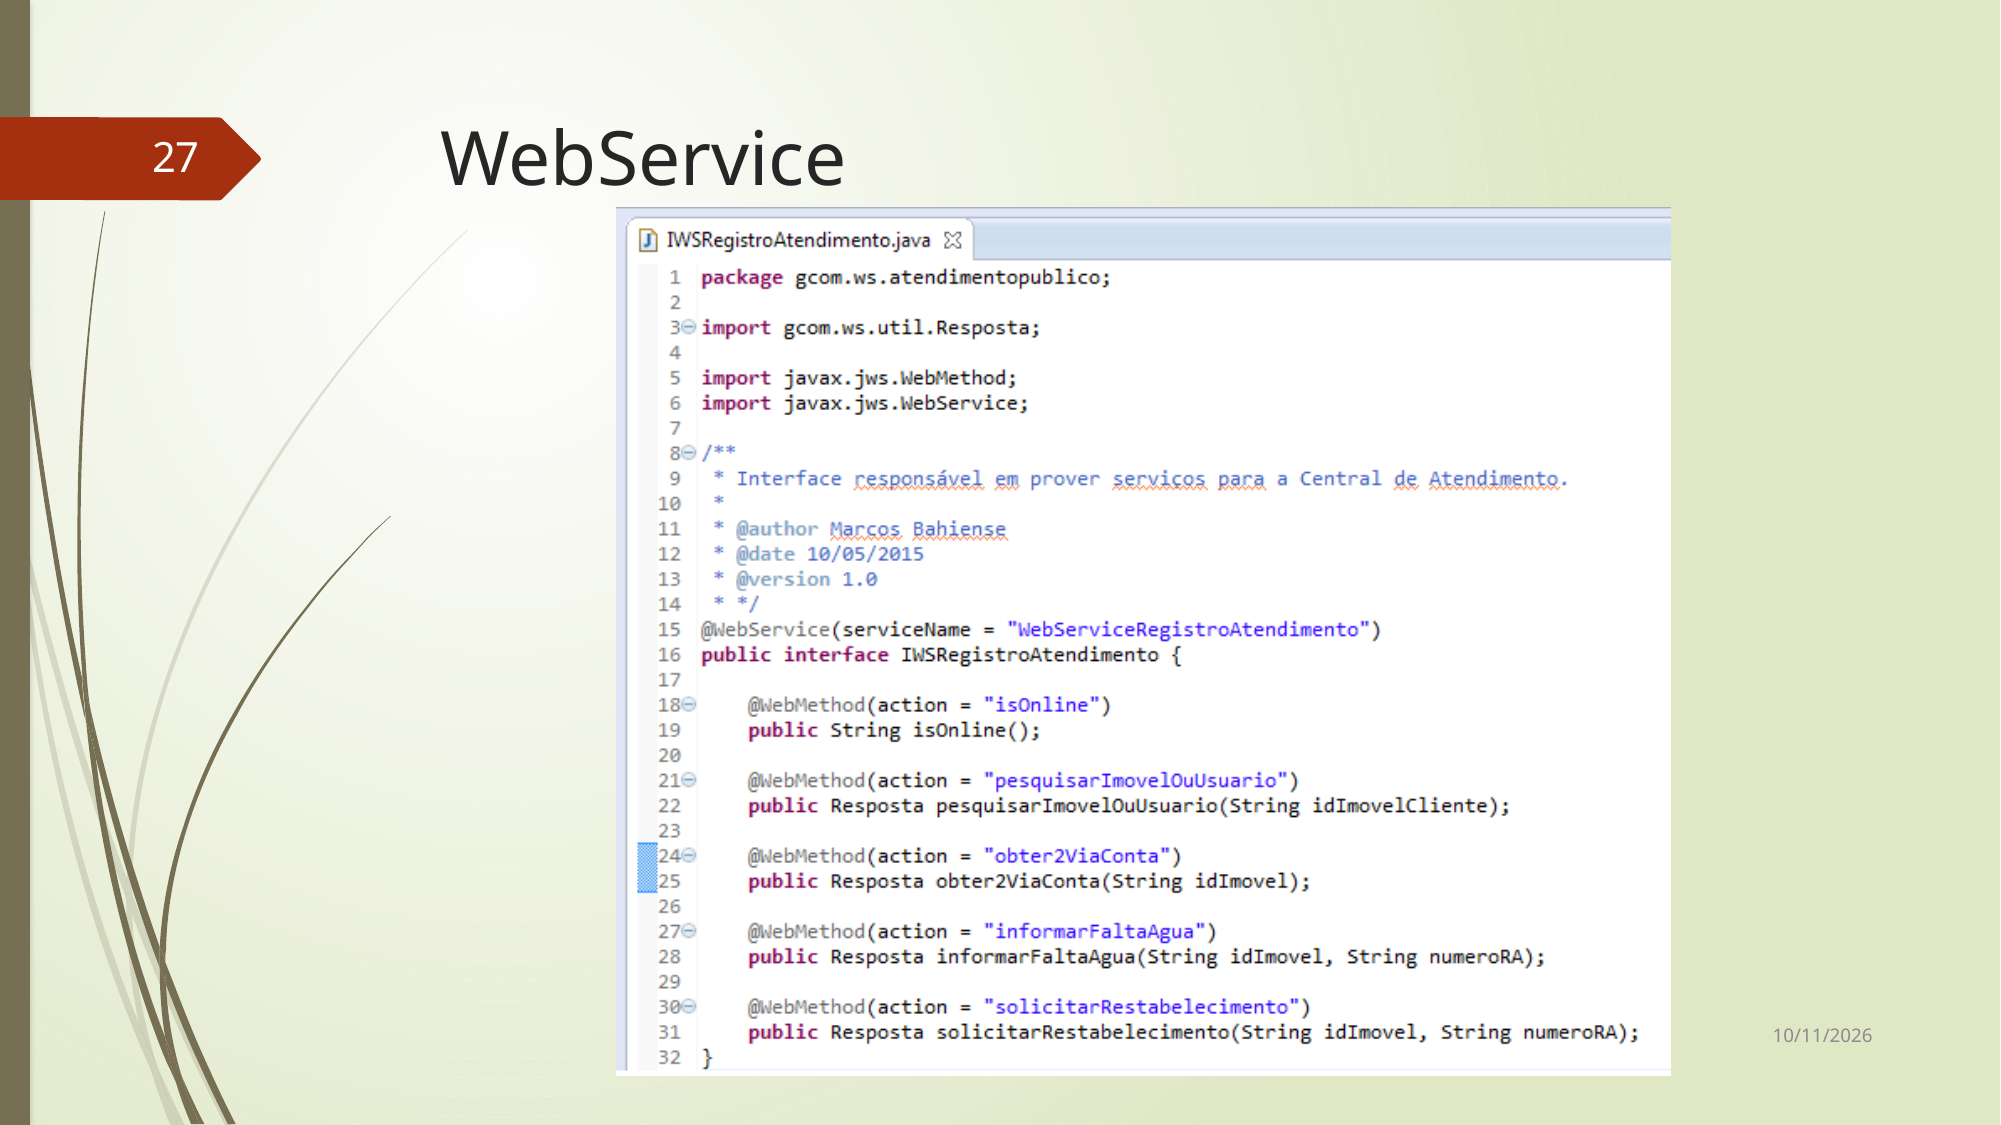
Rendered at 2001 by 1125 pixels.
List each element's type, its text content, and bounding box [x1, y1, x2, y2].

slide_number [1699, 1005, 1888, 1067]
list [616, 207, 1671, 1076]
slide_number 27 [87, 129, 216, 190]
title WebService [425, 102, 1888, 313]
